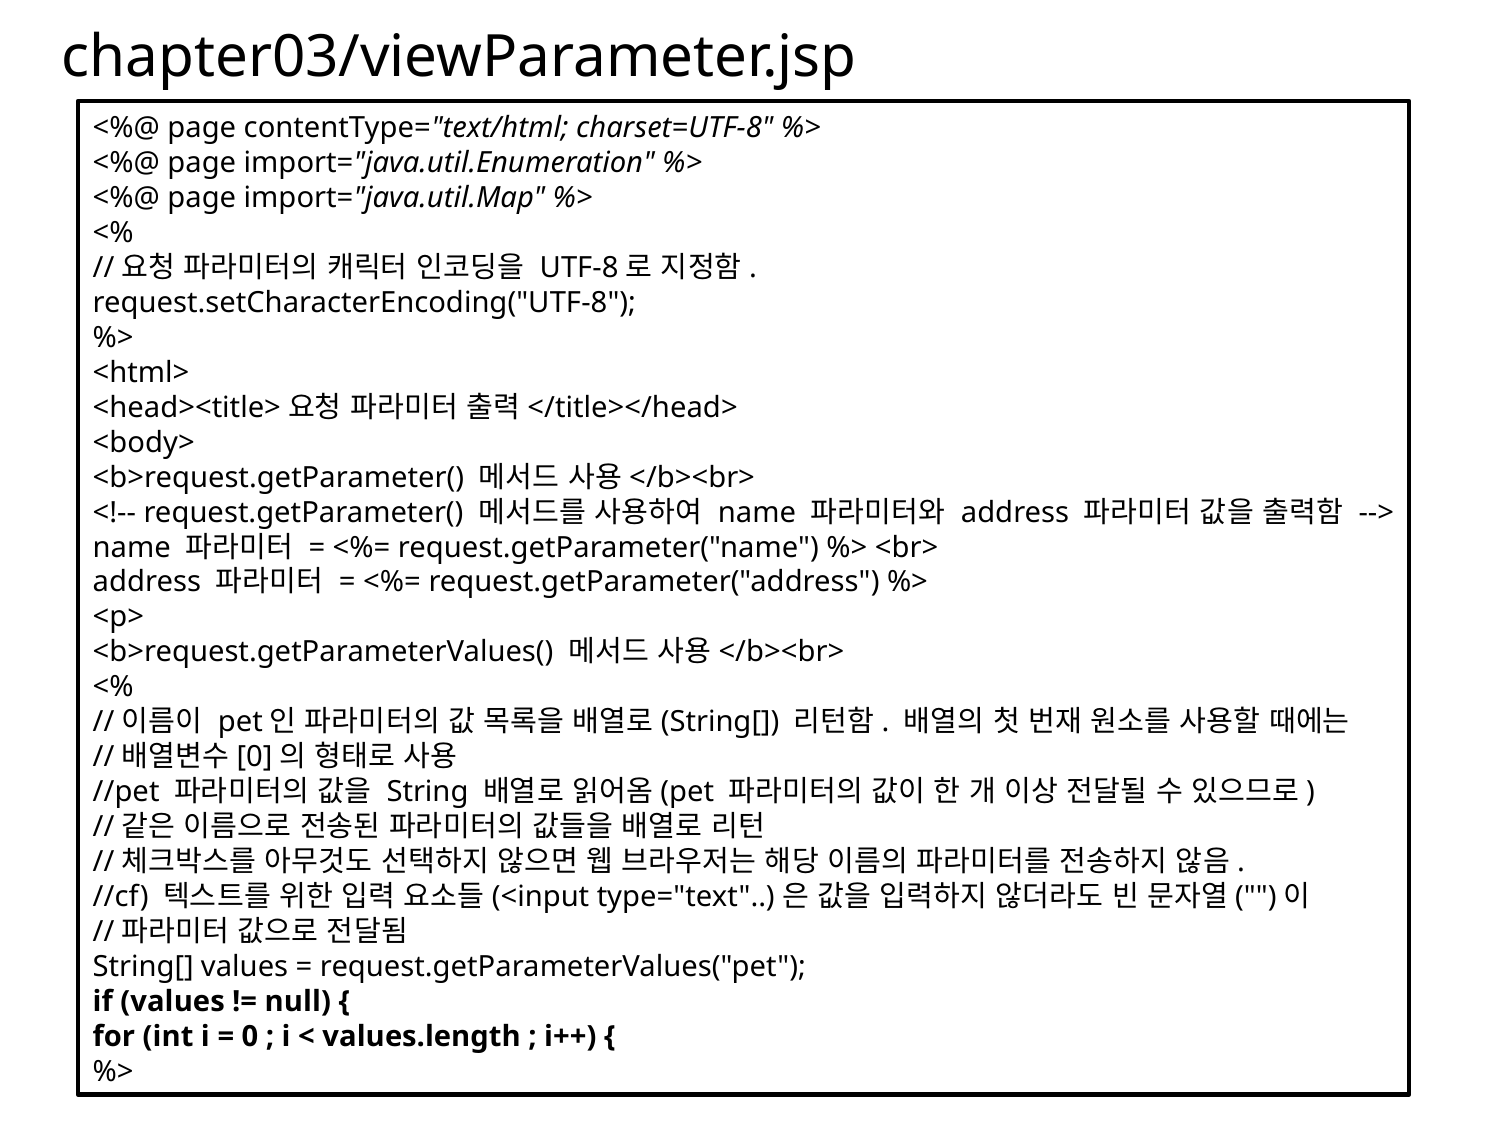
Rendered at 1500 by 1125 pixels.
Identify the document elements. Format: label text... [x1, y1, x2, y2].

text_box <%@ page contentType="text/html; charset=UTF-8" %> <%@ page import="java.util.Enumeration" %> <%@ page import="java.util.Map" %> <% //요청 파라미터의 캐릭터 인코딩을 UTF-8로 지정함. request.setCharacterEncoding("UTF-8"); %> <html> <head><title>요청 파라미터 출력</title></head> <body> <b>request.getParameter() 메서드 사용</b><br> <!-- request.getParameter() 메서드를 사용하여 name 파라미터와 address 파라미터 값을 출력함 --> name 파라미터 = <%= request.getParameter("name") %> <br> address 파라미터 = <%= request.getParameter("address") %> <p> <b>request.getParameterValues() 메서드 사용</b><br> <% //이름이 pet인 파라미터의 값 목록을 배열로(String[]) 리턴함. 배열의 첫 번재 원소를 사용할 때에는 //배열변수[0]의 형태로 사용 //pet 파라미터의 값을 String 배열로 읽어옴(pet 파라미터의 값이 한 개 이상 전달될 수 있으므로) //같은 이름으로 전송된 파라미터의 값들을 배열로 리턴 //체크박스를 아무것도 선택하지 않으면 웹 브라우저는 해당 이름의 파라미터를 전송하지 않음. //cf) 텍스트를 위한 입력 요소들(<input type="text"..)은 값을 입력하지 않더라도 빈 문자열("")이 //파라미터 값으로 전달됨 String[] values = request.getParameterValues("pet"); if (values != null) { for (int i = 0 ; i < values.length ; i++) { %> [76, 99, 1411, 1097]
title chapter03/viewParameter.jsp [46, 5, 1465, 101]
